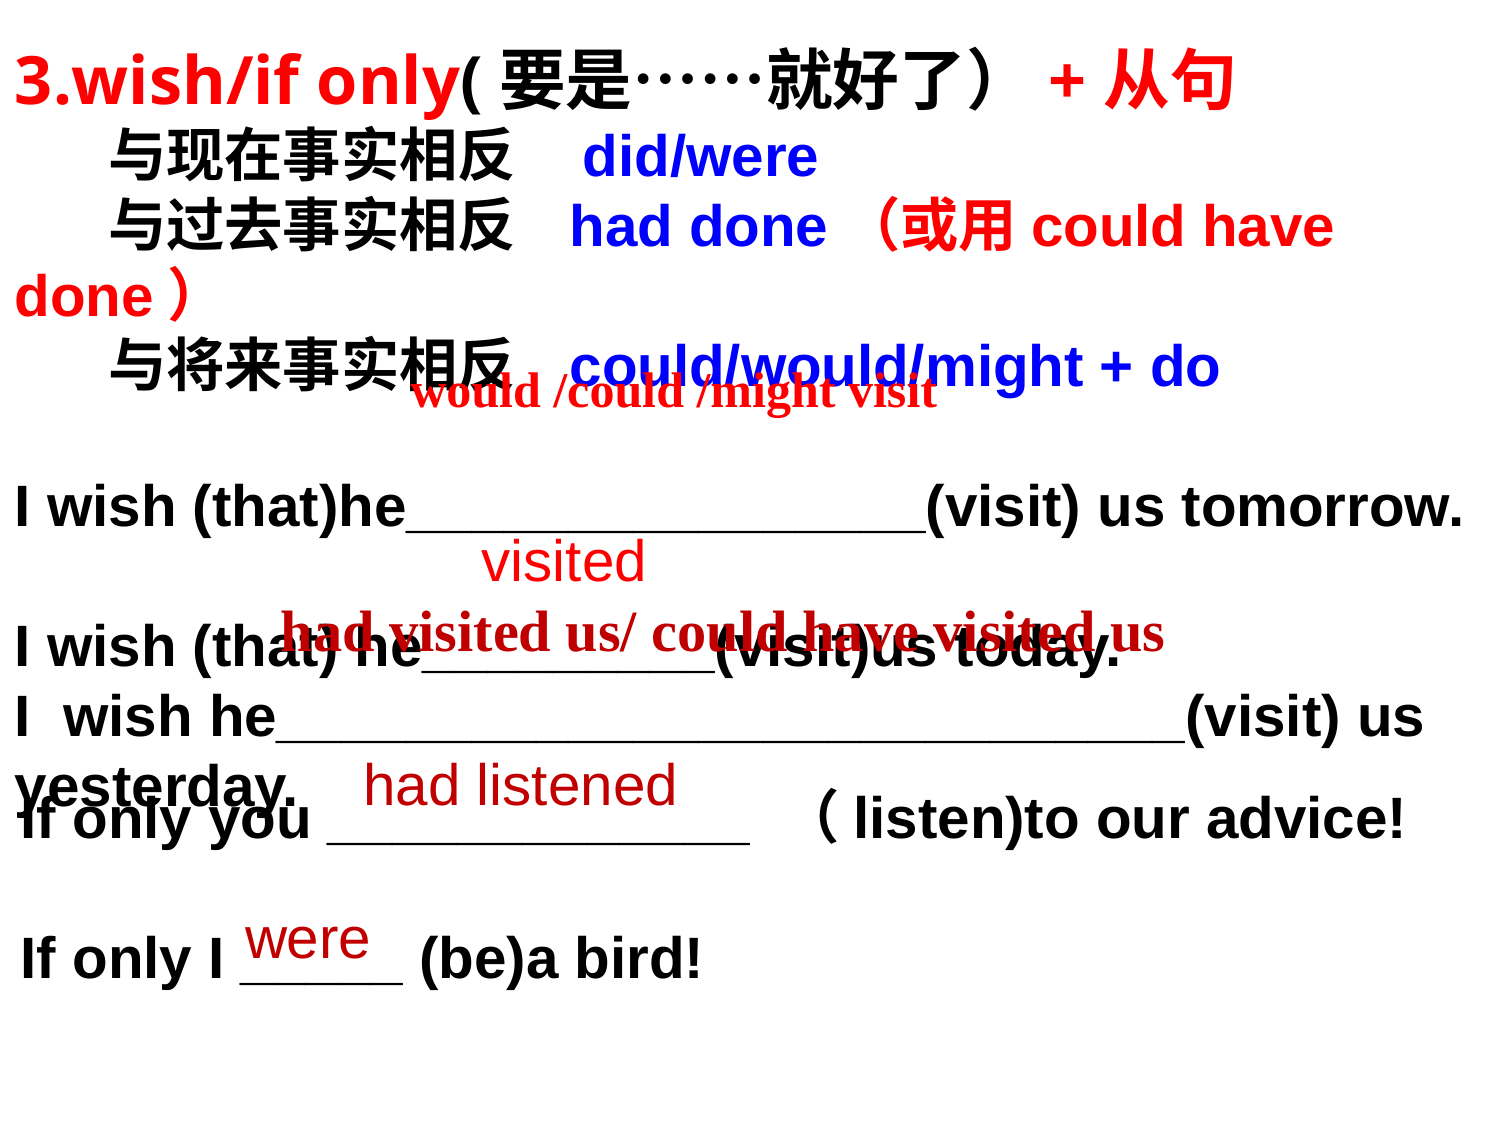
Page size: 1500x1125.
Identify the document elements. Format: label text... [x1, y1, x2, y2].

text_box 3.wish/if only(要是……就好了）+从句 与现在事实相反 did/were 与过去事实相反 had done（或用could have done） 与将来事实相反 could/would/might + do I wish (that)he________________(visit) us tomorrow. I wish (that) he_________(visit)us today. I wish he____________________________(visit) us yesterday. [0, 30, 1500, 1106]
text_box were [230, 893, 425, 978]
text_box would /could /might visit [395, 349, 953, 425]
text_box had listened [348, 739, 810, 825]
text_box If only you _____________ （listen)to our advice! If only I _____ (be)a bird! [5, 562, 1459, 1125]
text_box visited [466, 515, 663, 562]
